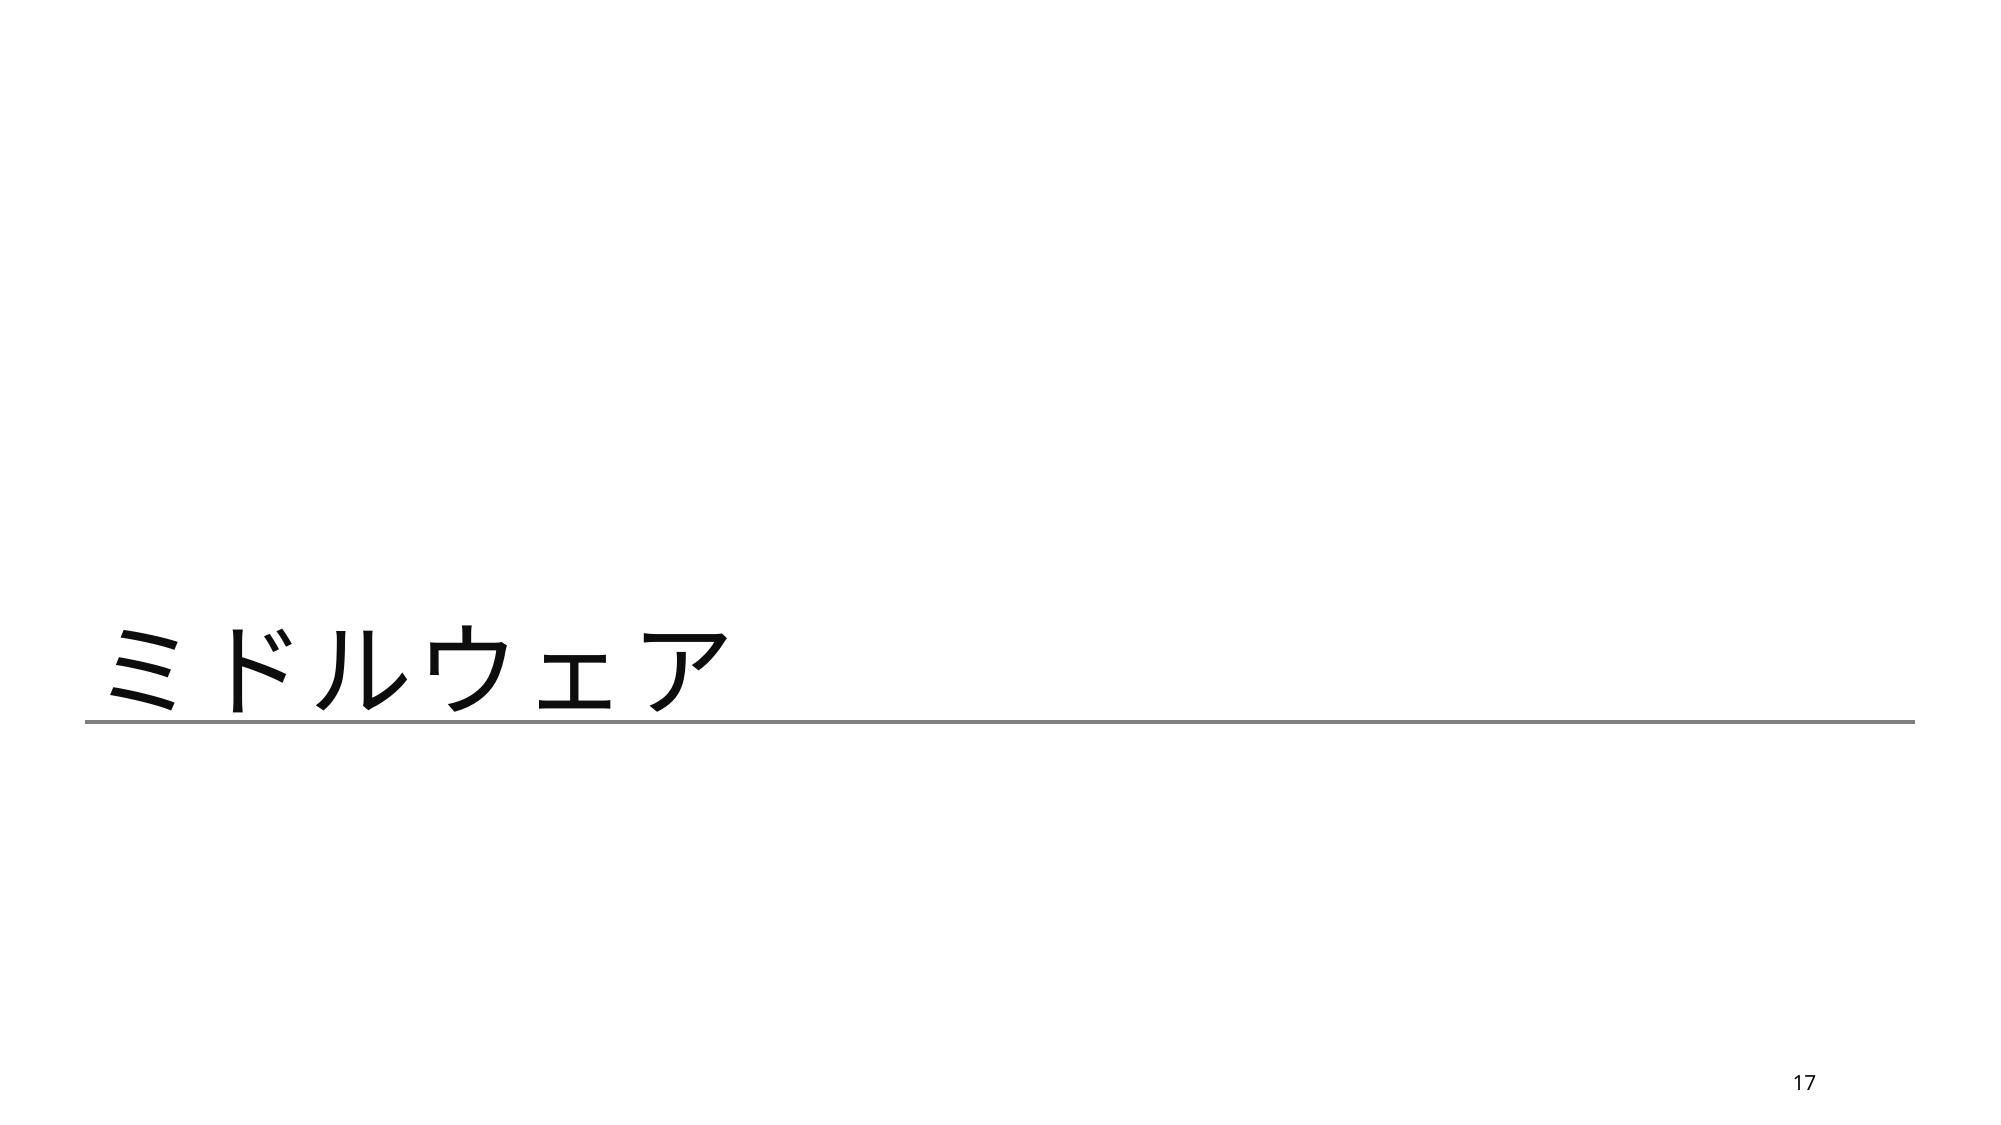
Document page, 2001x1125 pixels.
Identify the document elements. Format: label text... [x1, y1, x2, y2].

slide_number 17 [1777, 1061, 1898, 1107]
title ミドルウェア [79, 621, 1915, 736]
